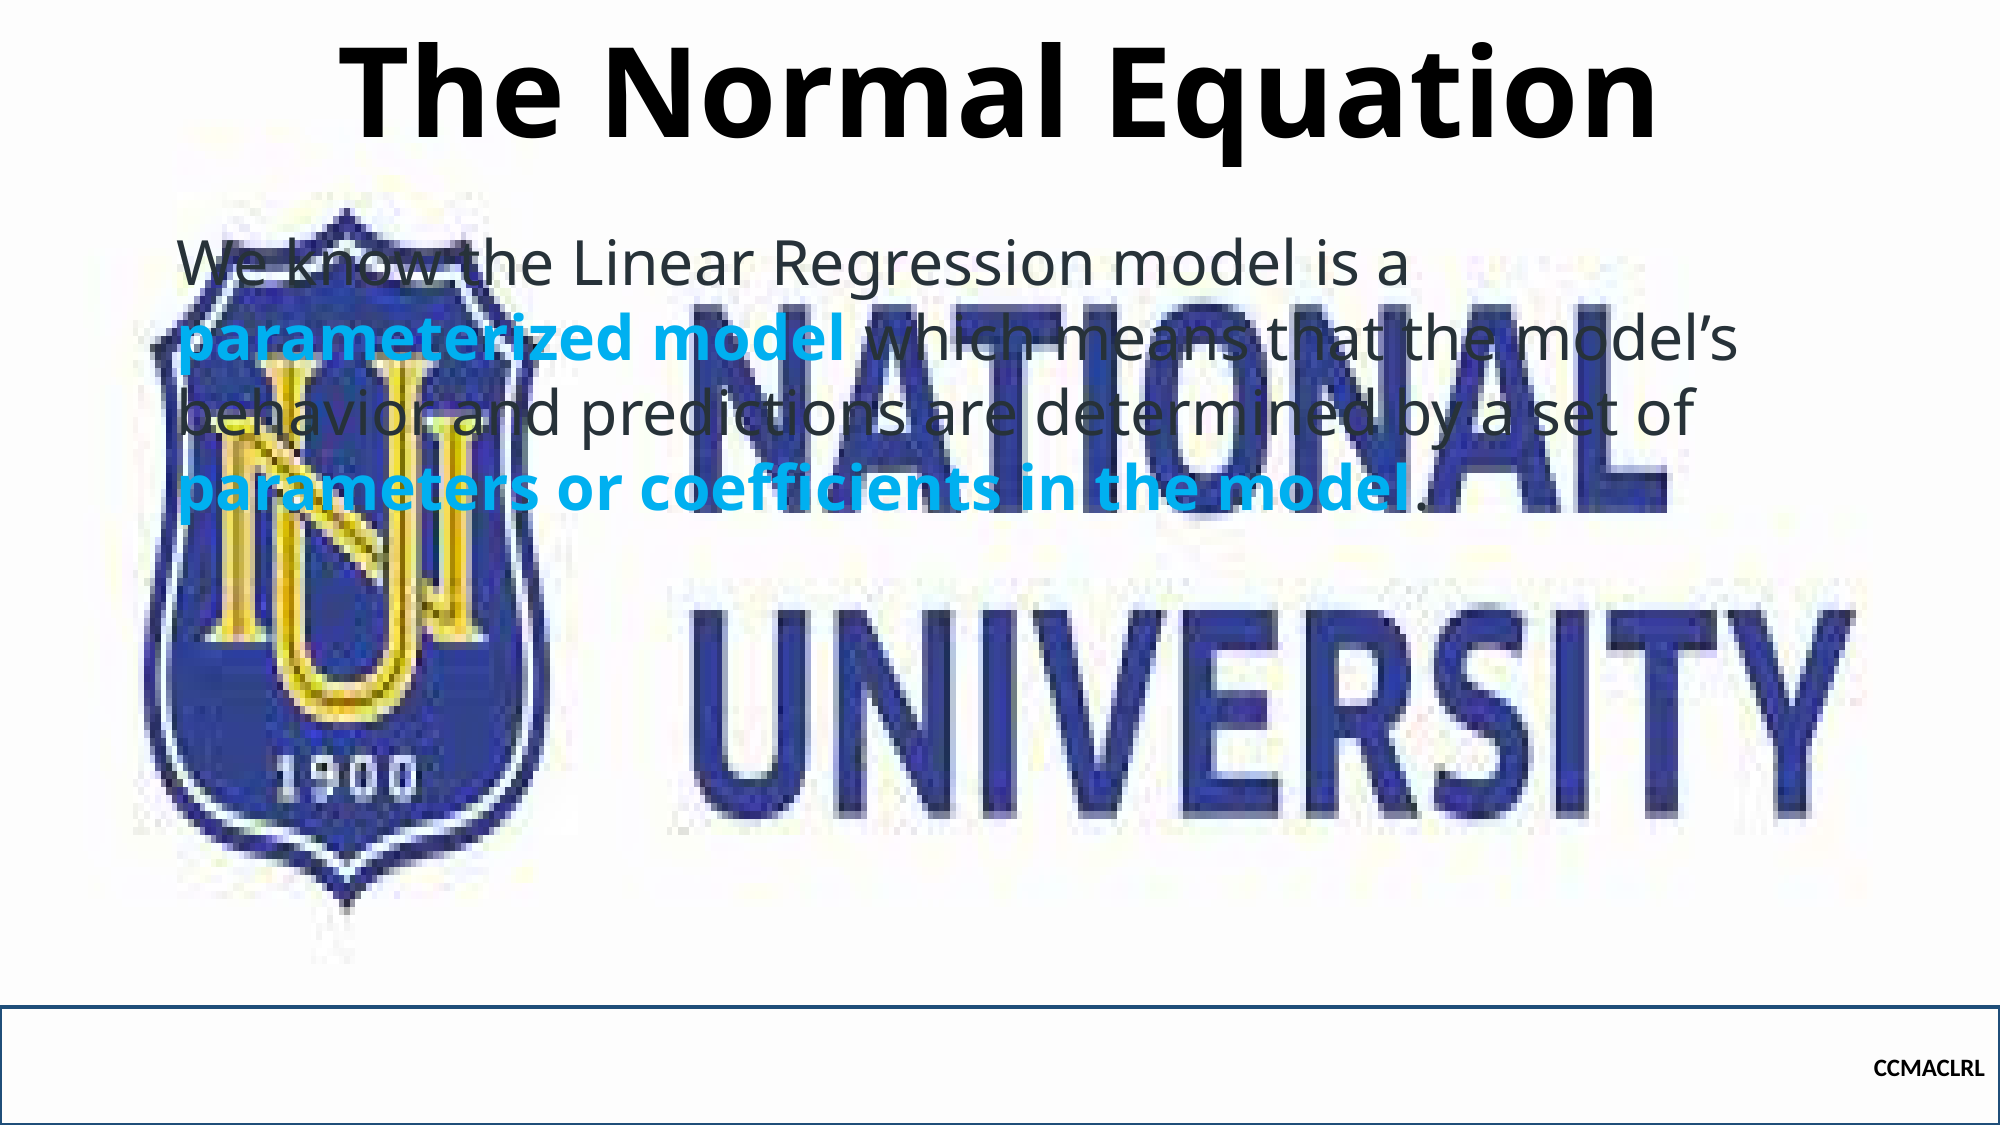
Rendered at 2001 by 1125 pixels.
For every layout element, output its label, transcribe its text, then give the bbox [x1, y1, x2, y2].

footer CCMACLRL [0, 1007, 2000, 1125]
text_box We know the Linear Regression model is a parameterized model which means that the model’s behavior and predictions are determined by a set of parameters or coefficients in the model. [161, 215, 1839, 531]
title The Normal Equation [75, 53, 1925, 172]
picture [0, 0, 2000, 1007]
